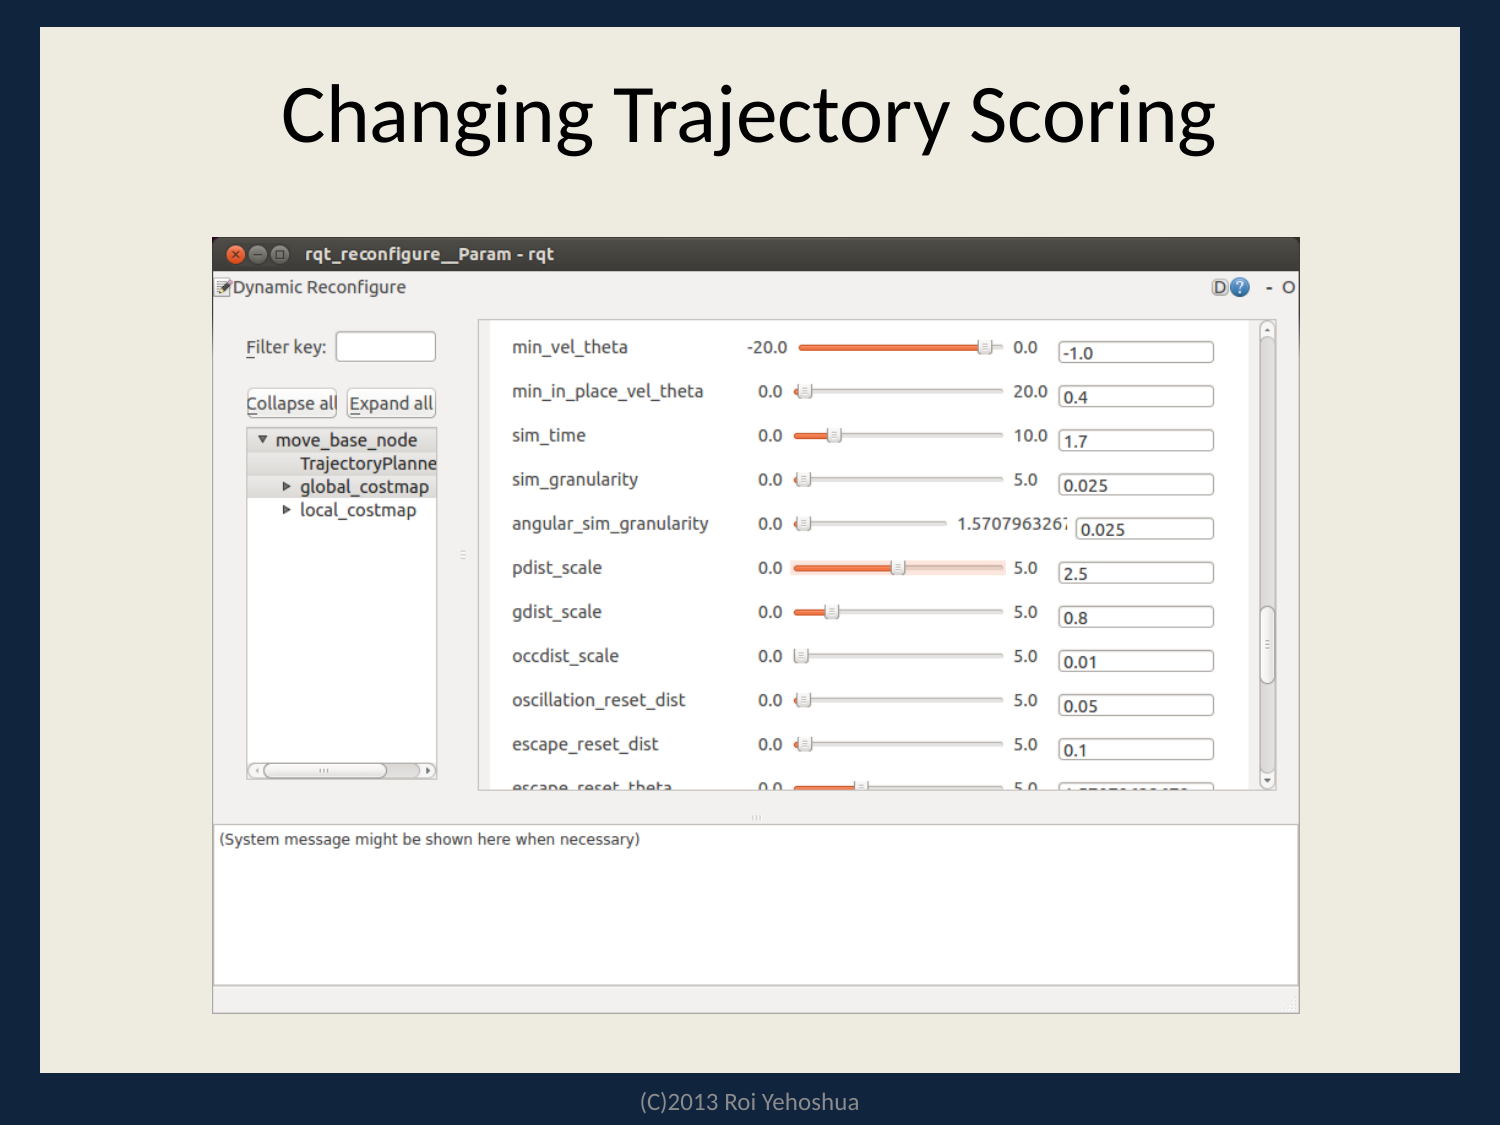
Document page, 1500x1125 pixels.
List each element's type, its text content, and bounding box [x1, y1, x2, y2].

title Changing Trajectory Scoring [37, 31, 1463, 188]
footer (C)2013 Roi Yehoshua [512, 1074, 988, 1125]
picture [212, 237, 1301, 1015]
